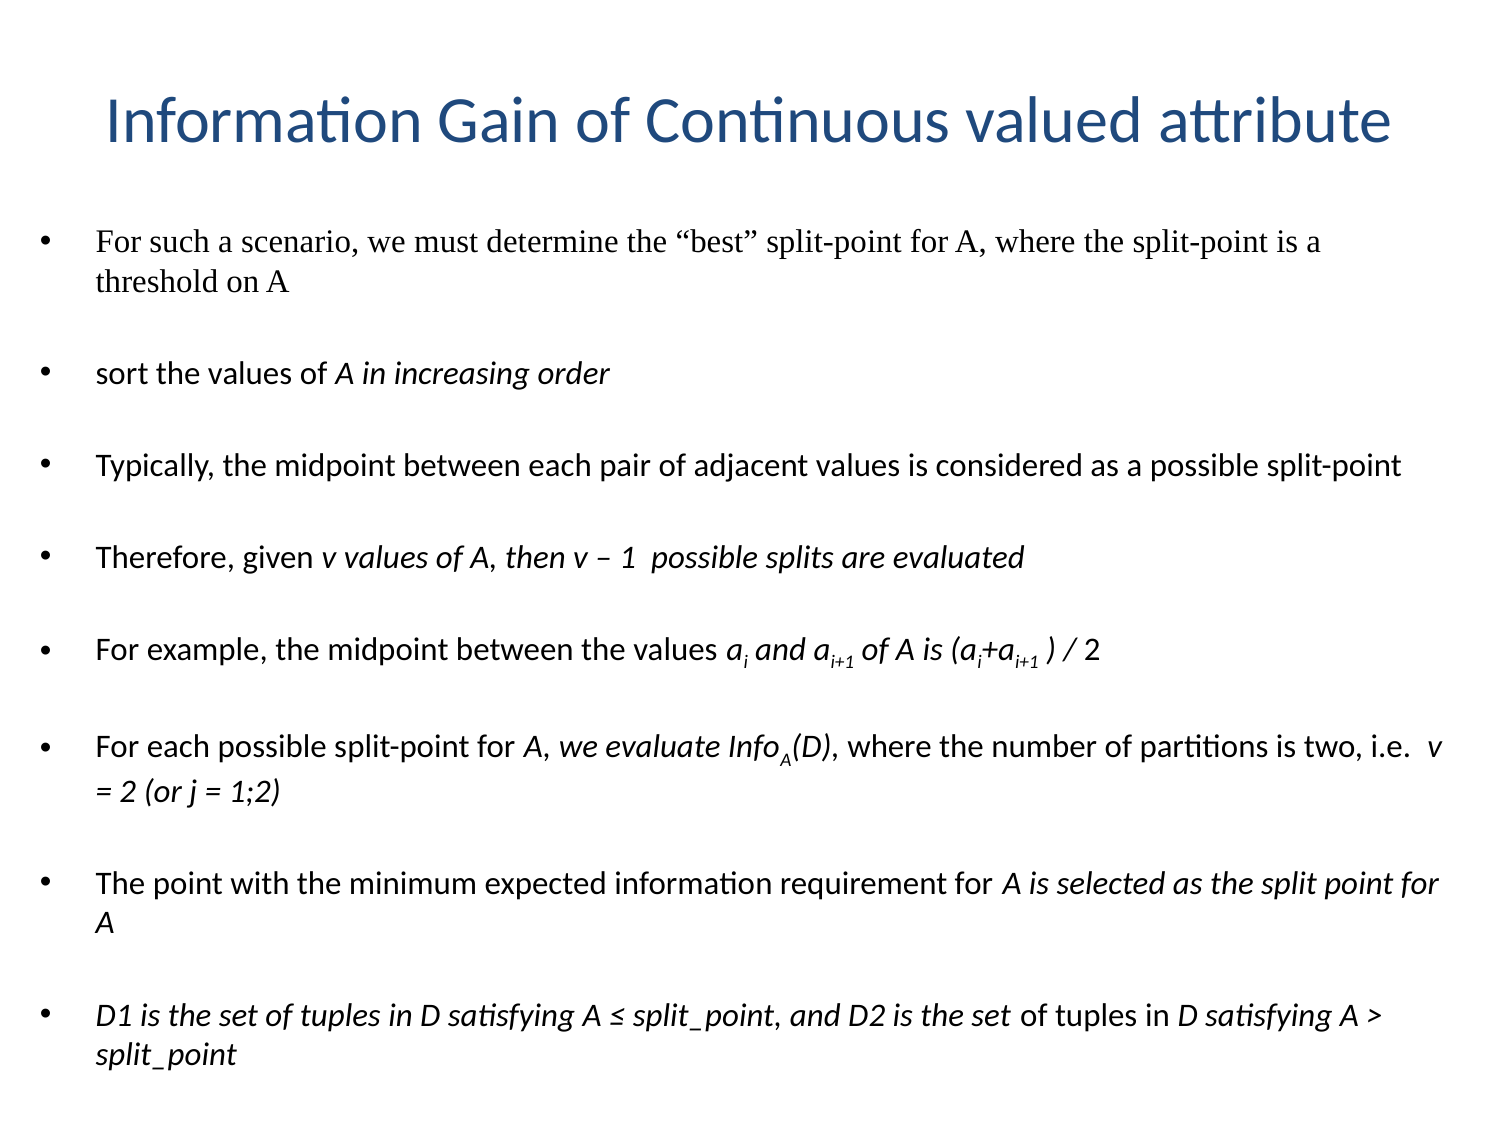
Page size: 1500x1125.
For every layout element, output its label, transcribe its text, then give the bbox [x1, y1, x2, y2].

title Information Gain of Continuous valued attribute [75, 45, 1425, 188]
list For such a scenario, we must determine the “best” split-point for A, where the split-point is a threshold on A sort the values of A in increasing order Typically, the midpoint between each pair of adjacent values is considered as a possible split-point Therefore, given v values of A, then v – 1 possible splits are evaluated For example, the midpoint between the values ai and ai+1 of A is (ai+ai+1 ) / 2 For each possible split-point for A, we evaluate InfoA(D), where the number of partitions is two, i.e. v = 2 (or j = 1;2) The point with the minimum expected information requirement for A is selected as the split point for A D1 is the set of tuples in D satisfying A ≤ split_point, and D2 is the set of tuples in D satisfying A > split_point [24, 212, 1463, 1088]
